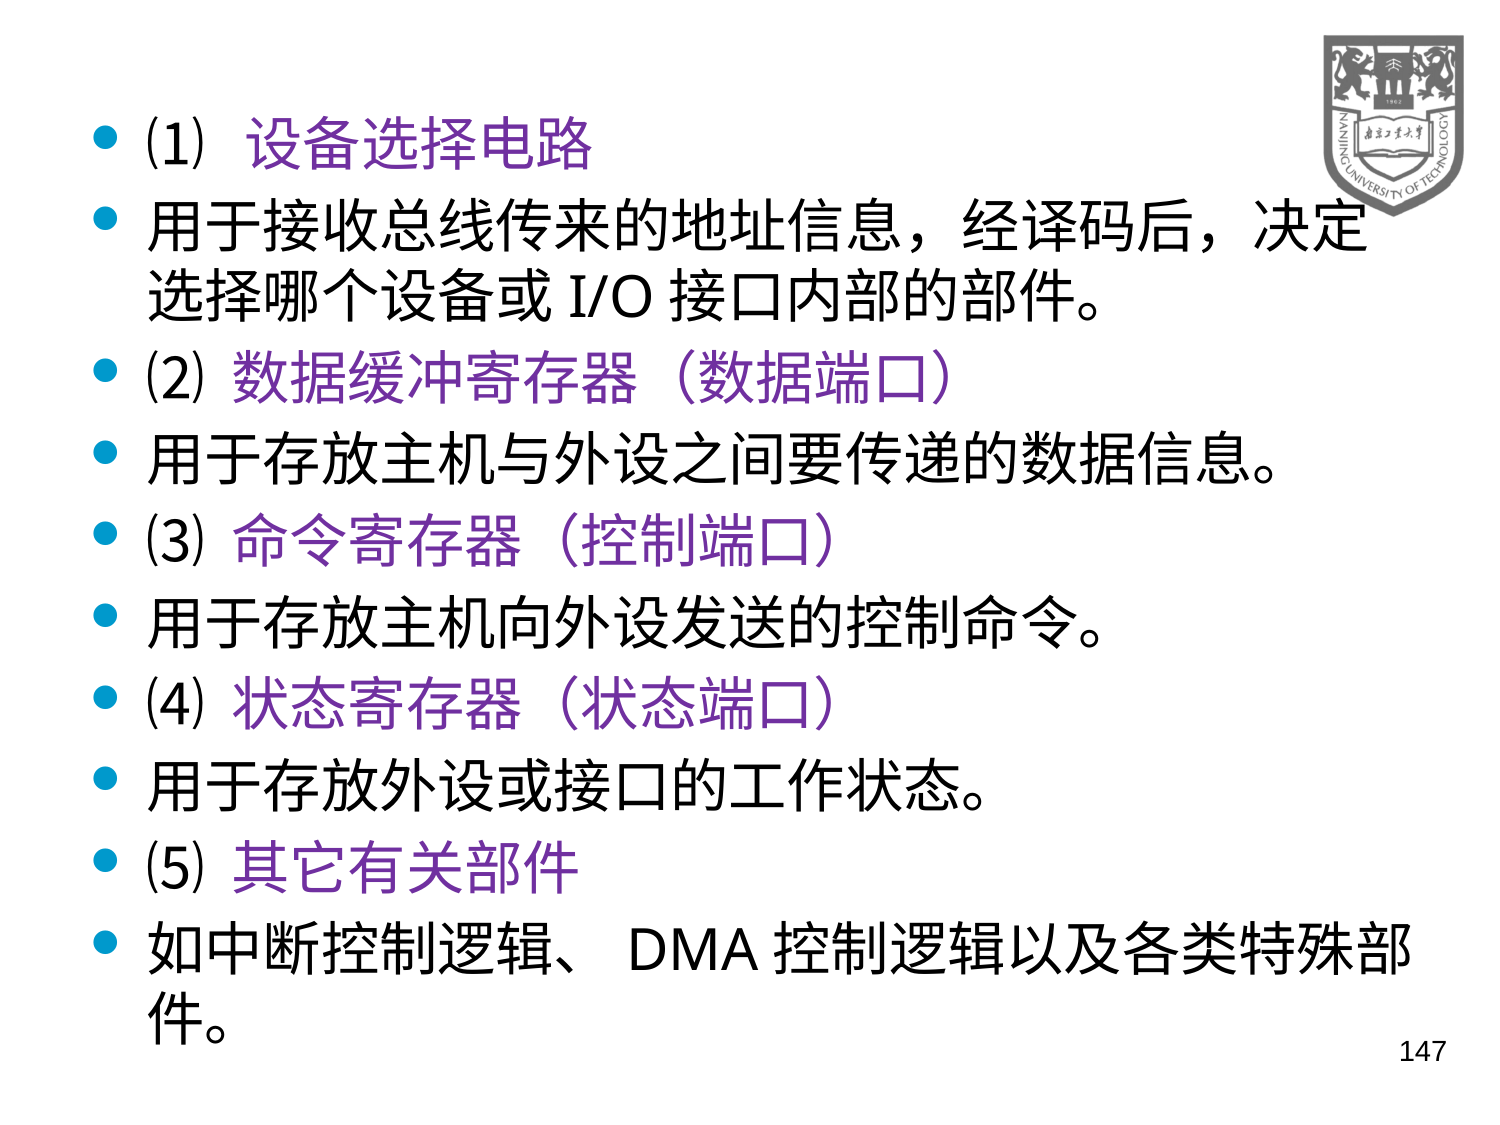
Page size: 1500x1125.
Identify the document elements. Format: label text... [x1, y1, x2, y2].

list ⑴ 设备选择电路 用于接收总线传来的地址信息，经译码后，决定选择哪个设备或I/O接口内部的部件。 ⑵ 数据缓冲寄存器（数据端口） 用于存放主机与外设之间要传递的数据信息。 ⑶ 命令寄存器（控制端口） 用于存放主机向外设发送的控制命令。 ⑷ 状态寄存器（状态端口） 用于存放外设或接口的工作状态。 ⑸ 其它有关部件 如中断控制逻辑、DMA控制逻辑以及各类特殊部件。 [74, 99, 1438, 1026]
slide_number 147 [1149, 1025, 1463, 1100]
